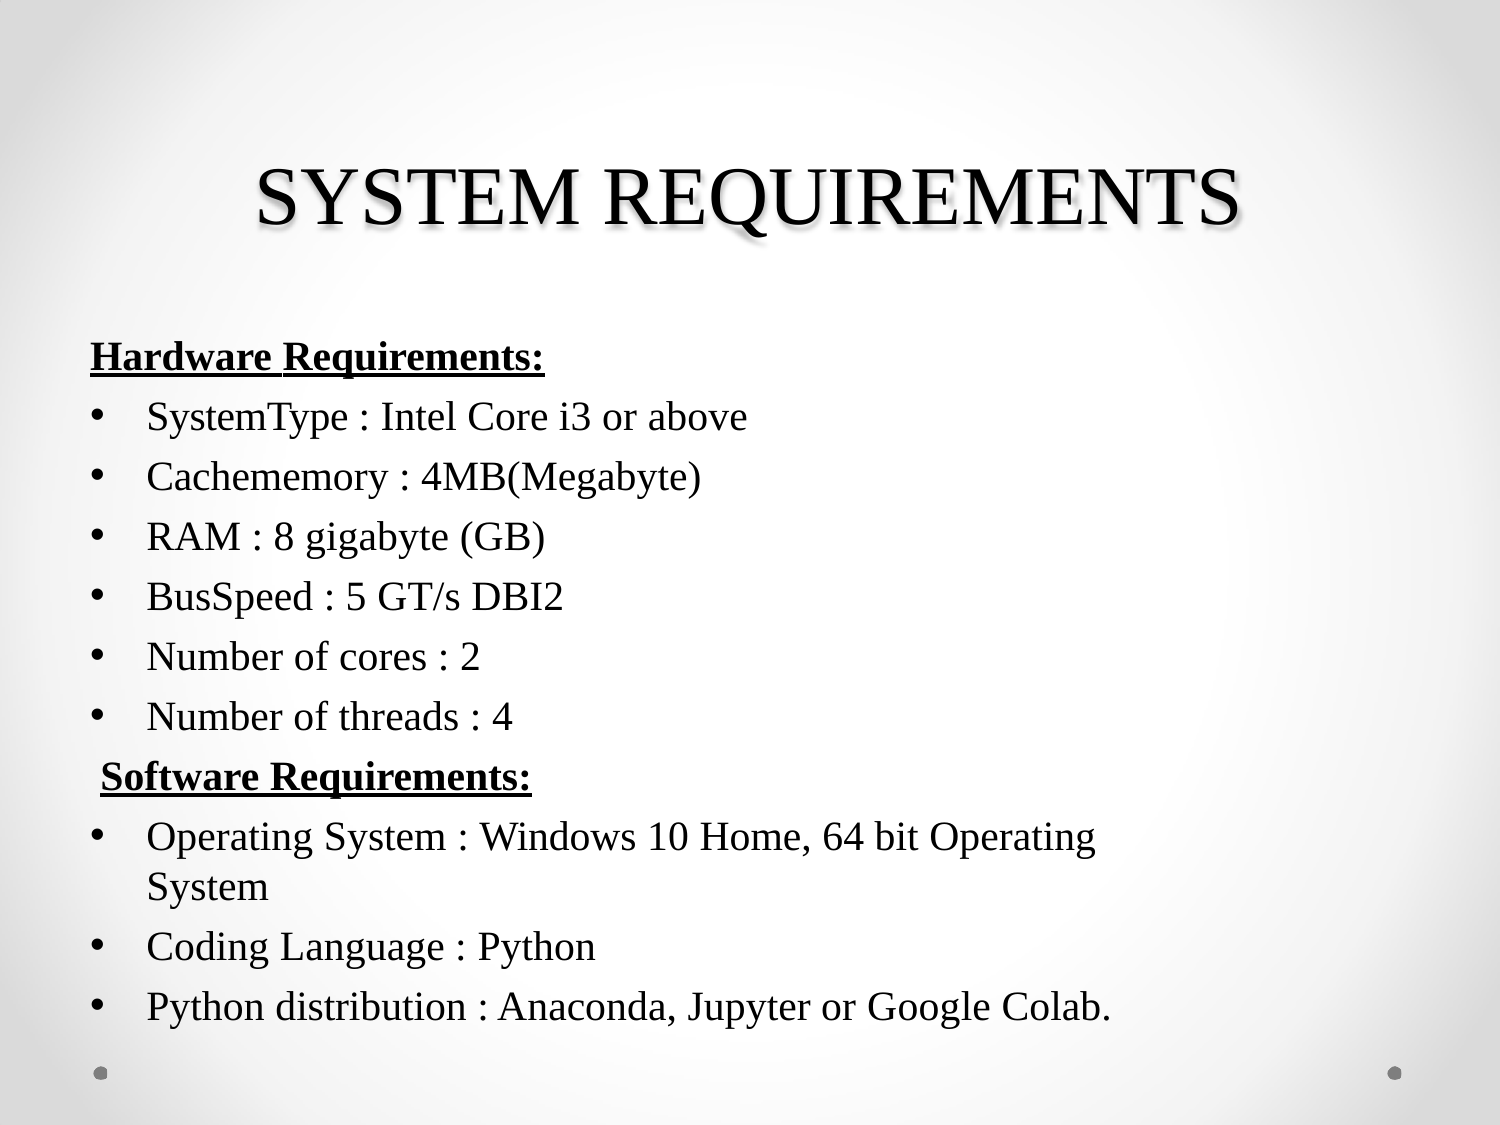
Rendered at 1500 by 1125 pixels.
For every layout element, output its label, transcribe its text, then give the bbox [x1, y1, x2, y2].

picture [0, 0, 1500, 1125]
title SYSTEM REQUIREMENTS [252, 139, 1249, 330]
text_box [196, 116, 1303, 306]
text_box Hardware Requirements: SystemType : Intel Core i3 or above Cachememory : 4MB(Megabyte) RAM : 8 gigabyte (GB) BusSpeed : 5 GT/s DBI2 Number of cores : 2 Number of threads : 4 Software Requirements: Operating System : Windows 10 Home, 64 bit Operating System Coding Language : Python Python distribution : Anaconda, Jupyter or Google Colab. [87, 316, 1228, 1029]
